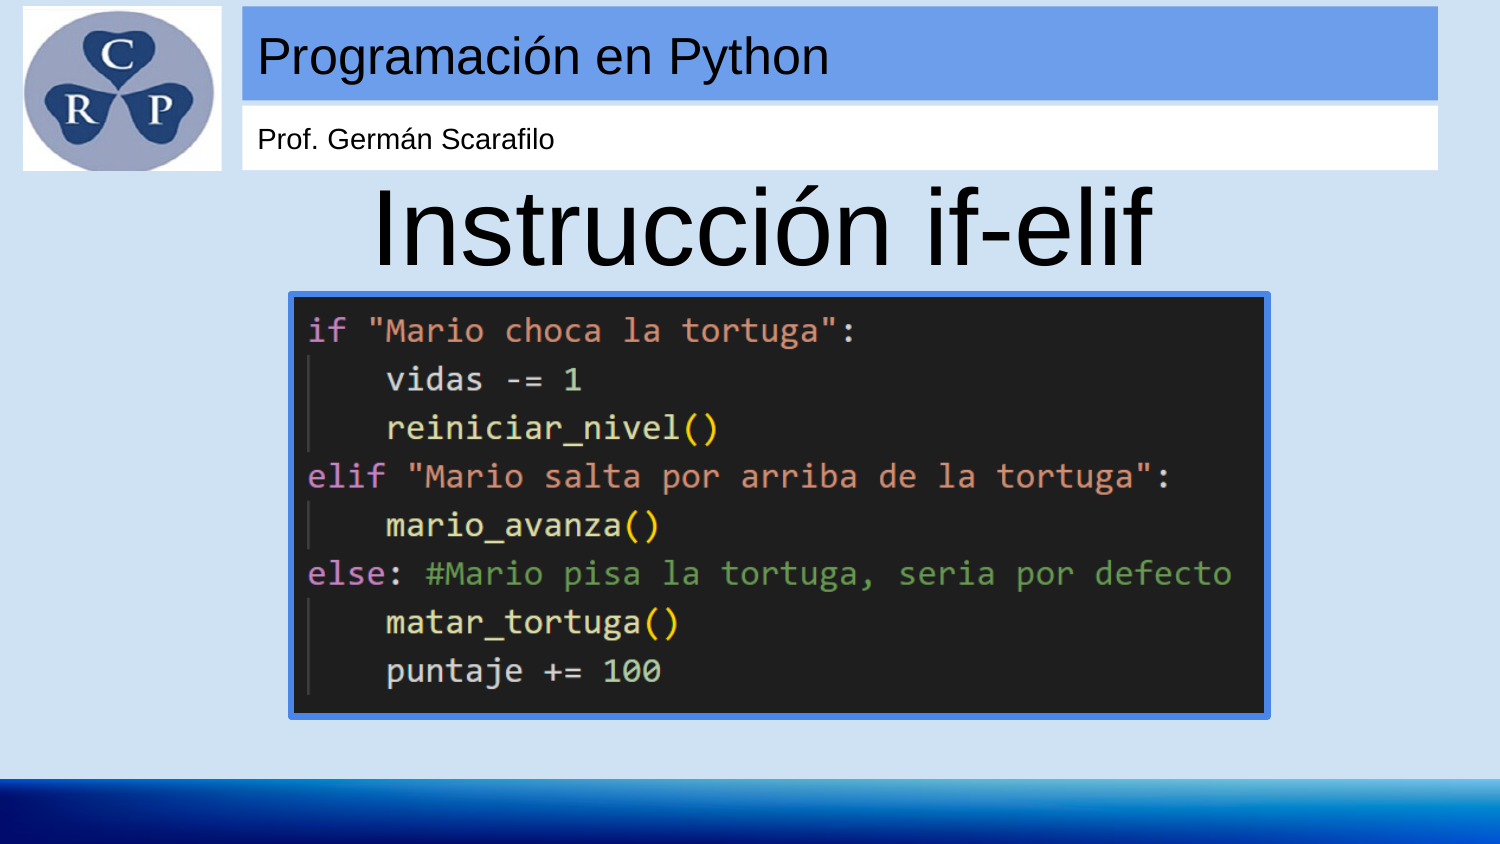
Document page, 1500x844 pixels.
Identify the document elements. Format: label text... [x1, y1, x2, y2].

picture [22, 6, 222, 171]
picture [293, 297, 1265, 714]
title Instrucción if-elif [62, 165, 1461, 303]
picture [0, 779, 1500, 844]
